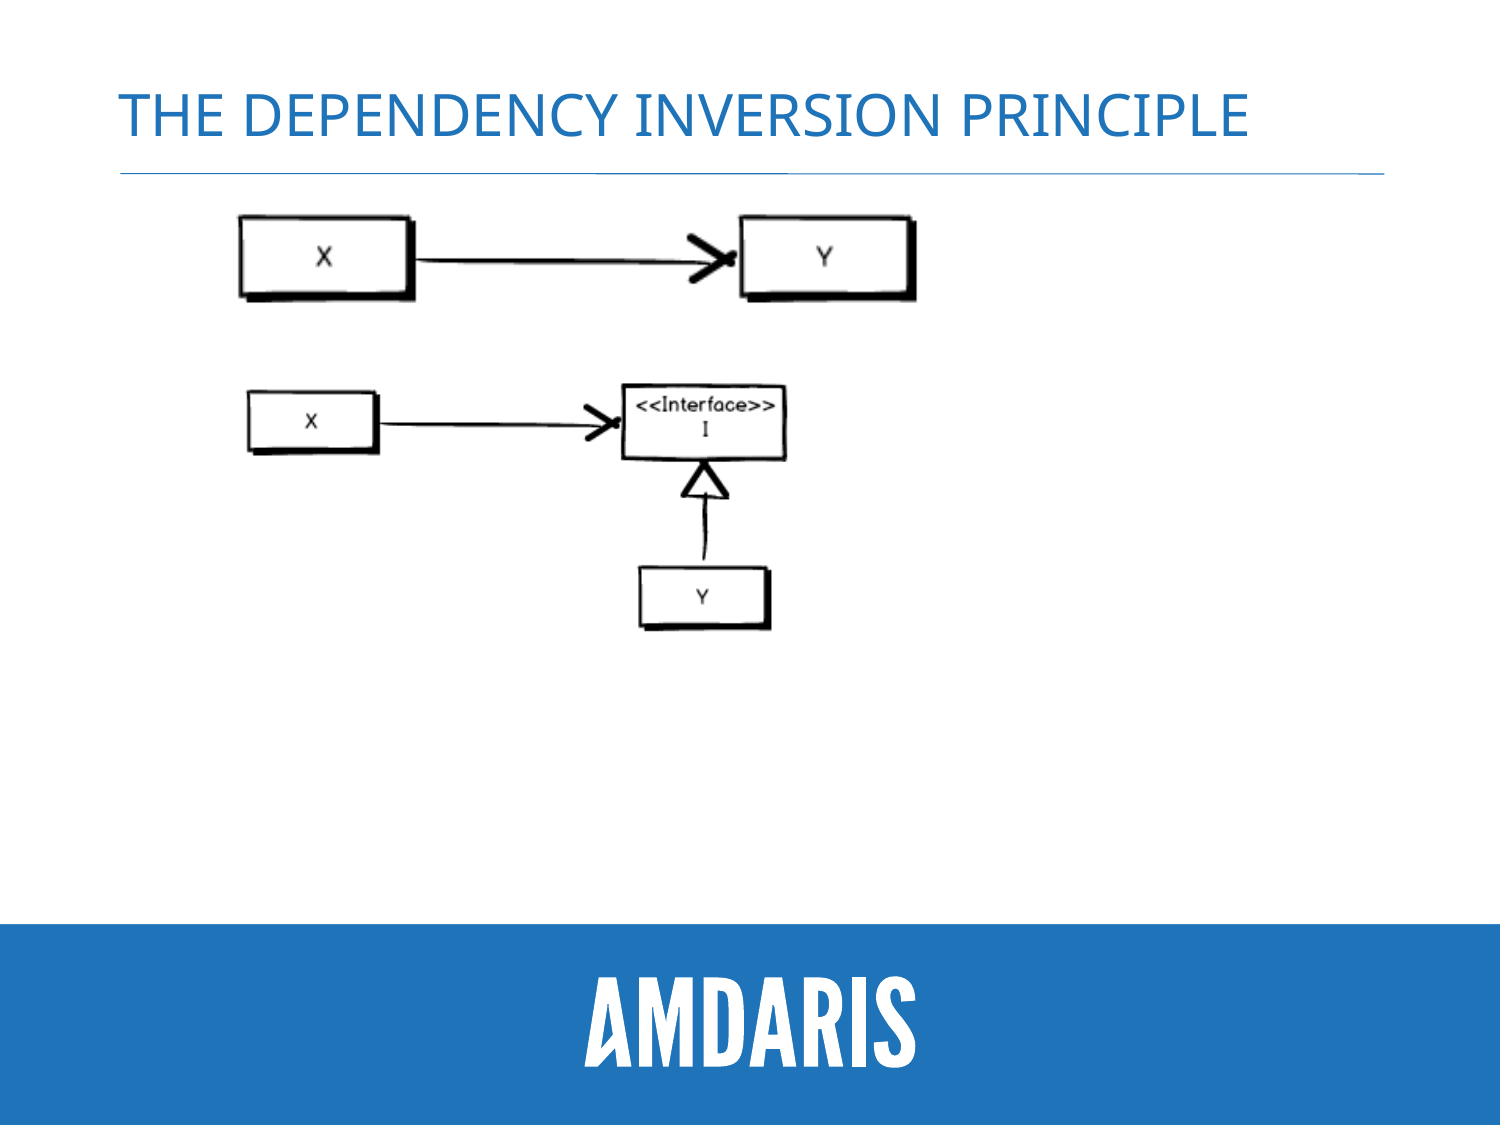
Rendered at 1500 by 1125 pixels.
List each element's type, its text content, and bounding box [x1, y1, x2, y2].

picture [230, 368, 803, 647]
title The Dependency Inversion Principle [103, 59, 1397, 175]
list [216, 194, 938, 324]
